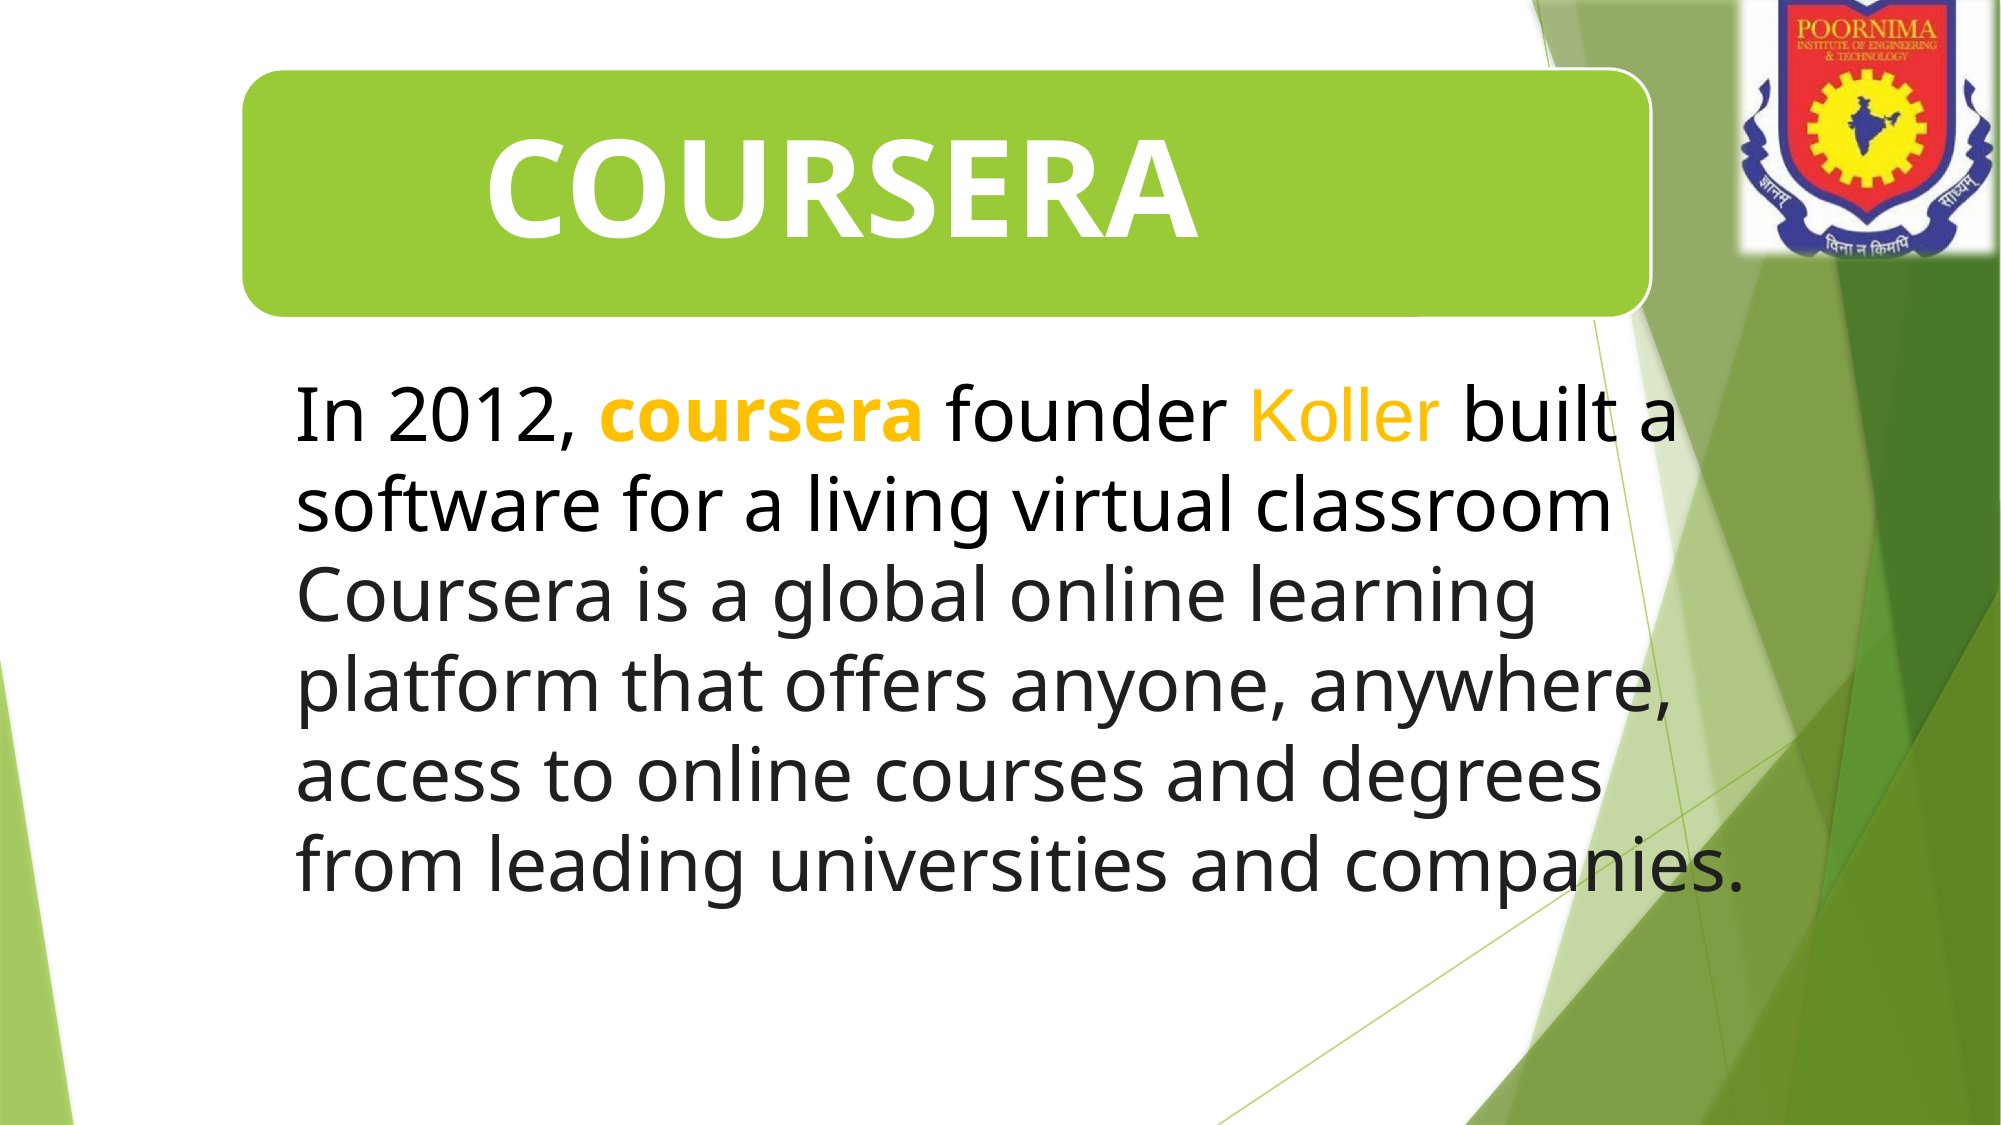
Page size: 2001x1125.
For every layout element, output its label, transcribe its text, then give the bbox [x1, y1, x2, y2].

text_box In 2012, coursera founder Koller built a software for a living virtual classroom Coursera is a global online learning platform that offers anyone, anywhere, access to online courses and degrees from leading universities and companies. [281, 358, 1806, 914]
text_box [240, 66, 1652, 321]
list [1733, 0, 2000, 260]
